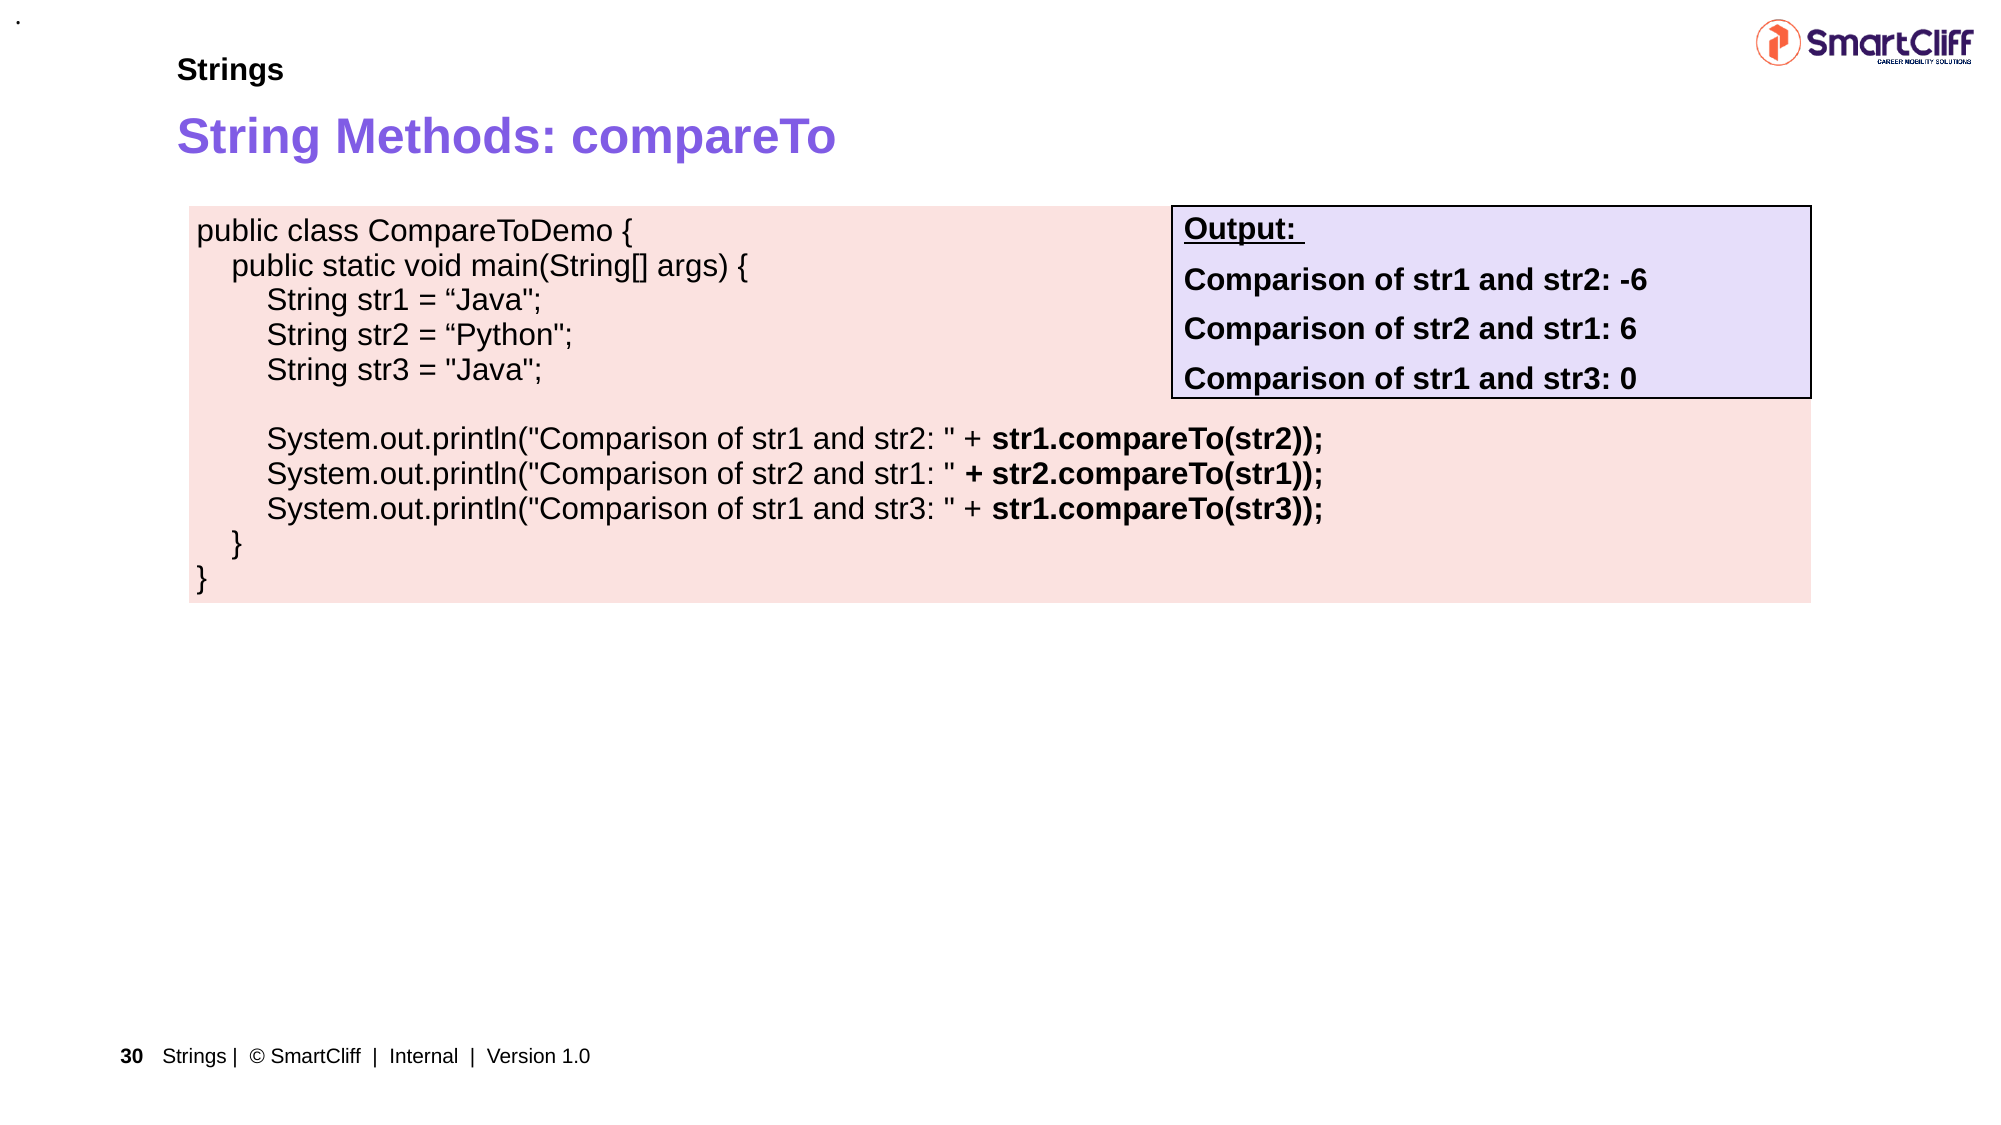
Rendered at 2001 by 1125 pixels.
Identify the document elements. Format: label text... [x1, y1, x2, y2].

text_box Output: Comparison of str1 and str2: -6 Comparison of str2 and str1: 6 Comparison of str1 and str3: 0 [1171, 205, 1812, 399]
picture [1750, 13, 1980, 73]
list Strings [176, 48, 1969, 110]
slide_number 30 [63, 1032, 162, 1079]
footer Strings | © SmartCliff | Internal | Version 1.0 [162, 1032, 1567, 1079]
table_header public class CompareToDemo { public static void main(String[] args) { String str1 = “Java"; String str2 = “Python"; String str3 = "Java"; System.out.println("Comparison of str1 and str2: " + str1.compareTo(str2)); System.out.println("Comparison of str2 and str1: " + str2.compareTo(str1)); System.out.println("Comparison of str1 and str3: " + str1.compareTo(str3)); } } [189, 206, 1811, 603]
text_box . [0, 0, 37, 83]
text_box String Methods: compareTo [162, 95, 1954, 159]
